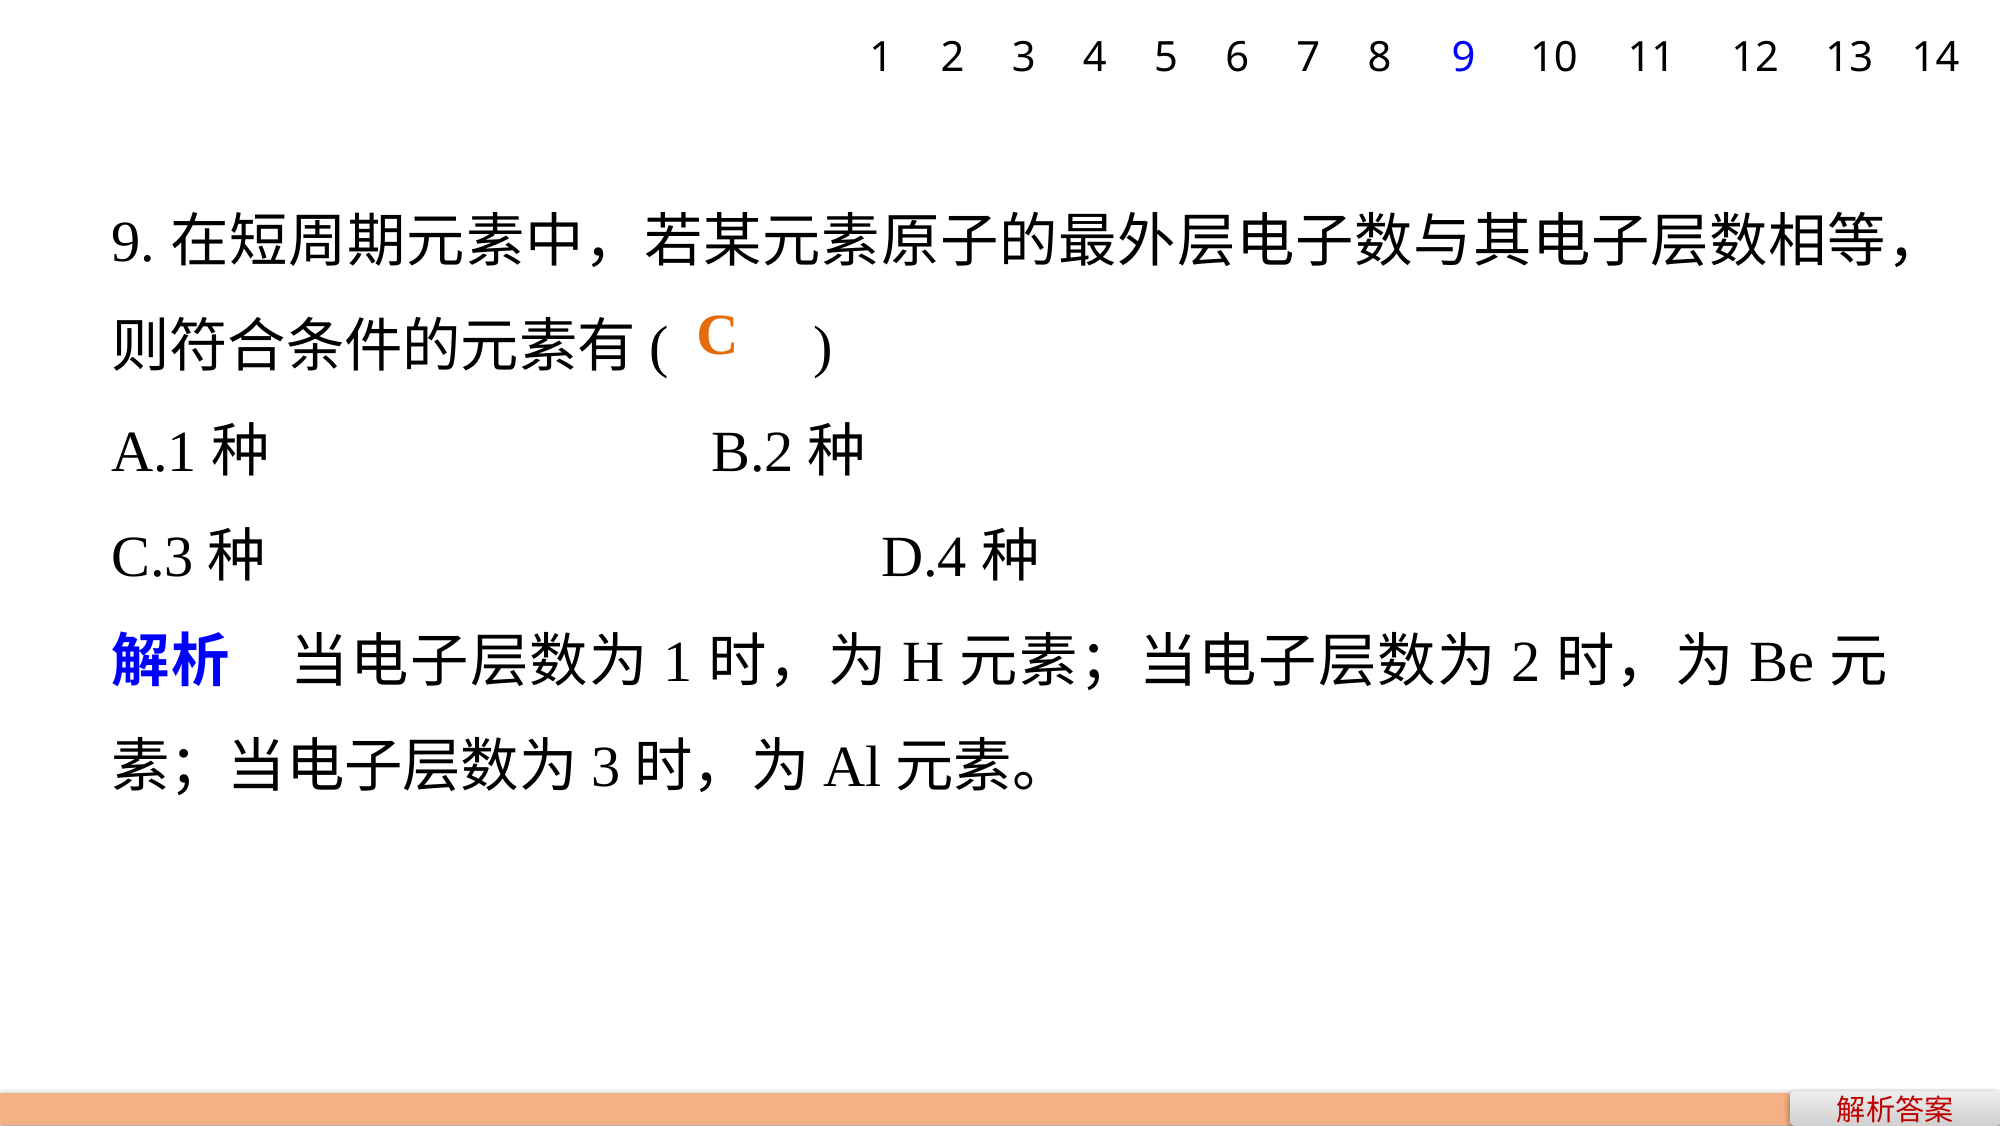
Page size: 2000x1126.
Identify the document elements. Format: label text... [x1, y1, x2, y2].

text_box 3 [996, 7, 1056, 102]
text_box 8 [1352, 7, 1412, 102]
text_box 10 [1507, 7, 1599, 102]
text_box 12 [1707, 7, 1800, 102]
text_box 6 [1210, 7, 1270, 102]
text_box 7 [1281, 7, 1341, 102]
text_box 1 [854, 7, 914, 102]
text_box 14 [1897, 7, 1980, 103]
text_box 9 [1423, 7, 1496, 102]
text_box 2 [925, 7, 985, 102]
text_box 5 [1139, 7, 1199, 102]
text_box 9.在短周期元素中，若某元素原子的最外层电子数与其电子层数相等，则符合条件的元素有( ) A.1种 B.2种 C.3种 D.4种 解析 当电子层数为1时，为H元素；当电子层数为2时，为Be元素；当电子层数为3时，为Al元素。 [96, 160, 1903, 806]
text_box 4 [1067, 7, 1127, 102]
text_box C [681, 288, 754, 374]
text_box 13 [1811, 7, 1894, 102]
text_box 解析答案 [1788, 1089, 2000, 1126]
text_box [0, 1092, 1787, 1126]
text_box 11 [1610, 7, 1696, 102]
